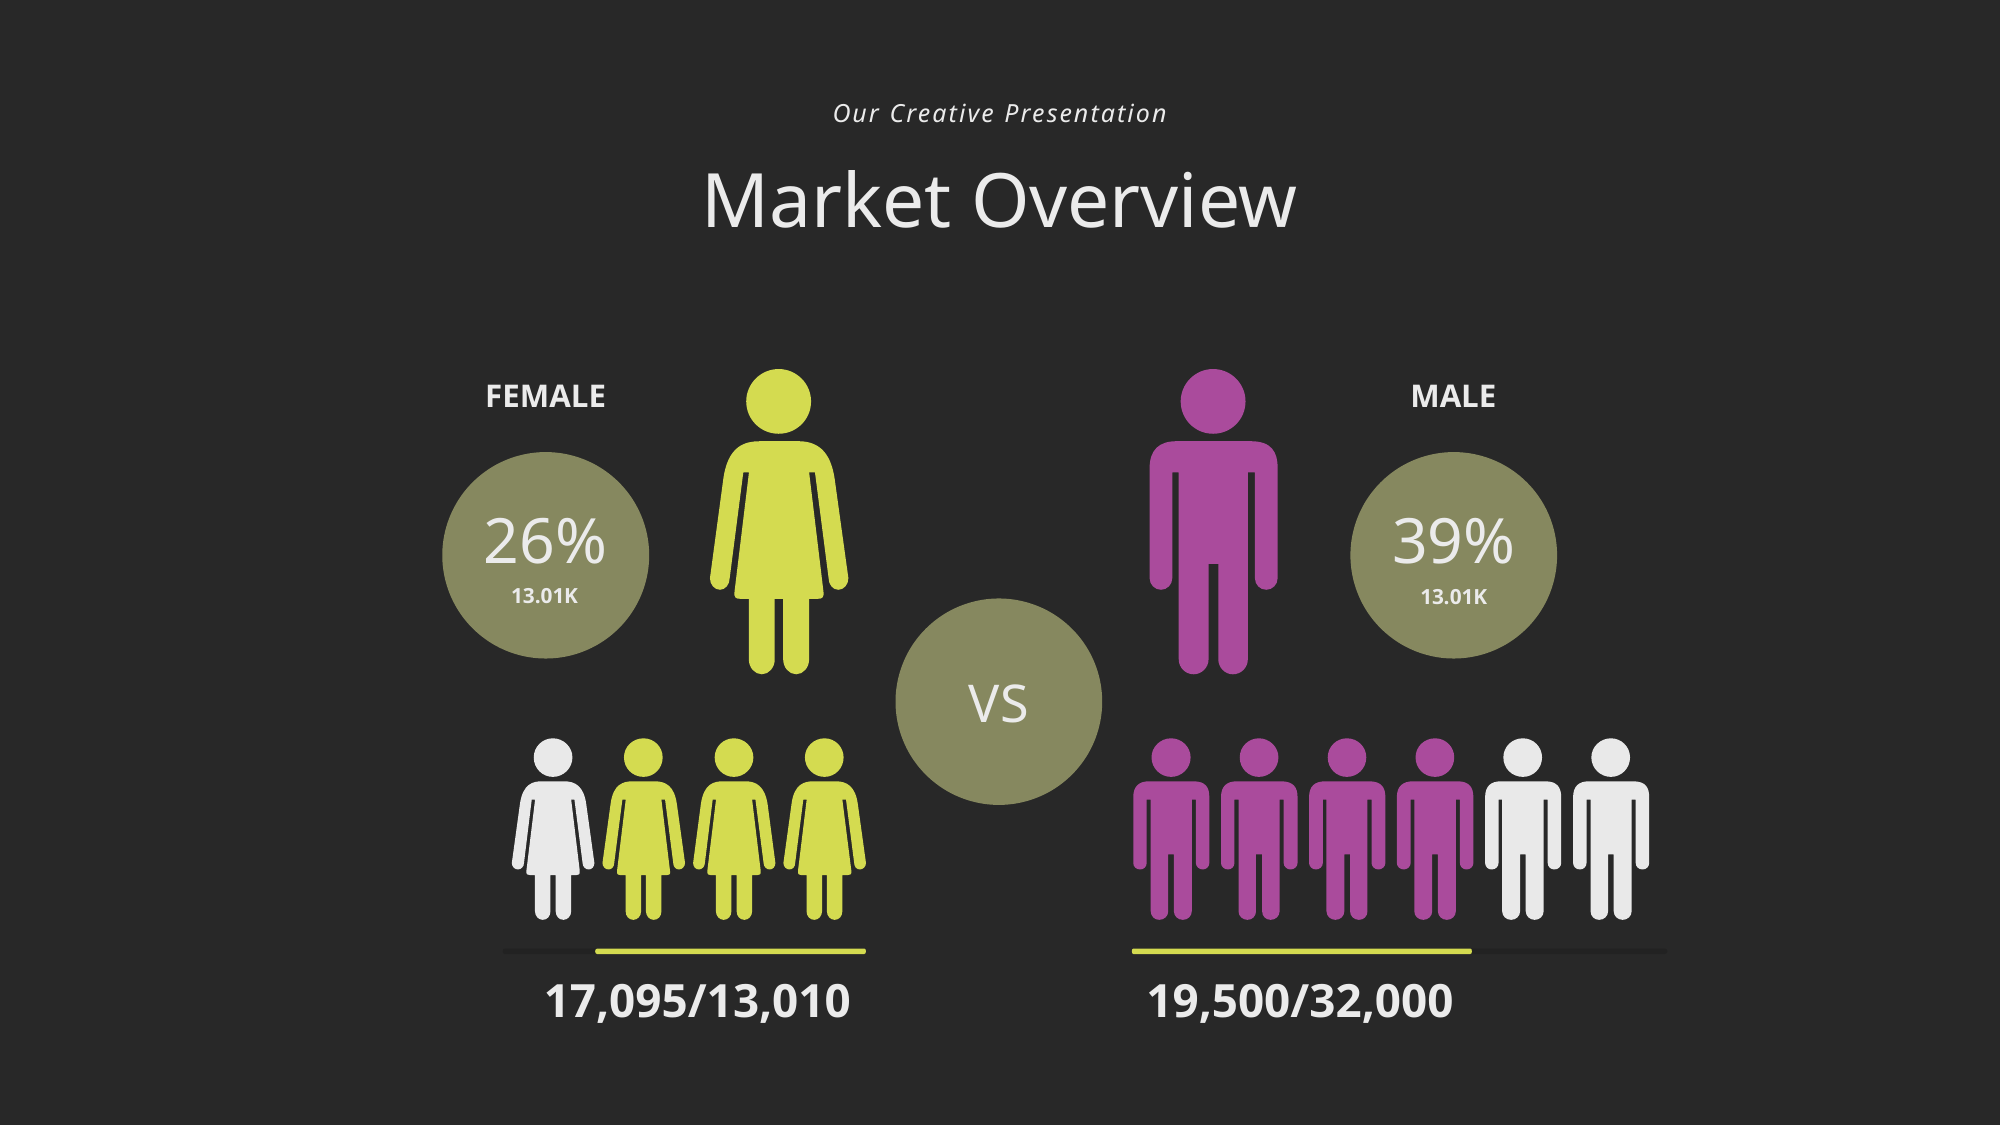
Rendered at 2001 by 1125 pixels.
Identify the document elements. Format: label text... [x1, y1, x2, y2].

text_box [595, 948, 866, 955]
text_box [1350, 452, 1558, 659]
text_box [1221, 781, 1298, 920]
text_box [511, 781, 595, 920]
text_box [469, 493, 623, 617]
text_box [442, 452, 650, 659]
text_box [1327, 738, 1367, 777]
text_box [1573, 781, 1650, 920]
text_box VS [954, 662, 1044, 740]
text_box [1503, 738, 1543, 777]
text_box 17,095/13,010 [484, 963, 866, 1034]
text_box [1485, 781, 1562, 920]
text_box [1239, 738, 1279, 777]
text_box [1131, 948, 1472, 955]
text_box [693, 781, 776, 920]
text_box 19,500/32,000 [1131, 963, 1507, 1034]
text_box [1309, 781, 1386, 920]
text_box [804, 738, 844, 777]
text_box [1415, 738, 1455, 777]
text_box [1591, 738, 1631, 777]
text_box [1151, 738, 1191, 777]
text_box MALE [1395, 368, 1512, 422]
text_box Market Overview [575, 145, 1425, 251]
text_box [1471, 948, 1668, 955]
text_box [1149, 441, 1278, 675]
text_box [895, 598, 1103, 805]
text_box [1180, 369, 1246, 434]
text_box [1396, 781, 1474, 920]
text_box [709, 441, 849, 675]
text_box [746, 369, 812, 434]
text_box [502, 948, 597, 955]
text_box [1133, 781, 1210, 920]
text_box [623, 738, 663, 777]
text_box [602, 781, 686, 920]
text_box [1378, 493, 1530, 618]
text_box [714, 738, 754, 777]
text_box [533, 738, 573, 777]
text_box Our Creative Presentation [775, 90, 1225, 136]
text_box [783, 781, 866, 920]
text_box FEMALE [470, 368, 621, 422]
